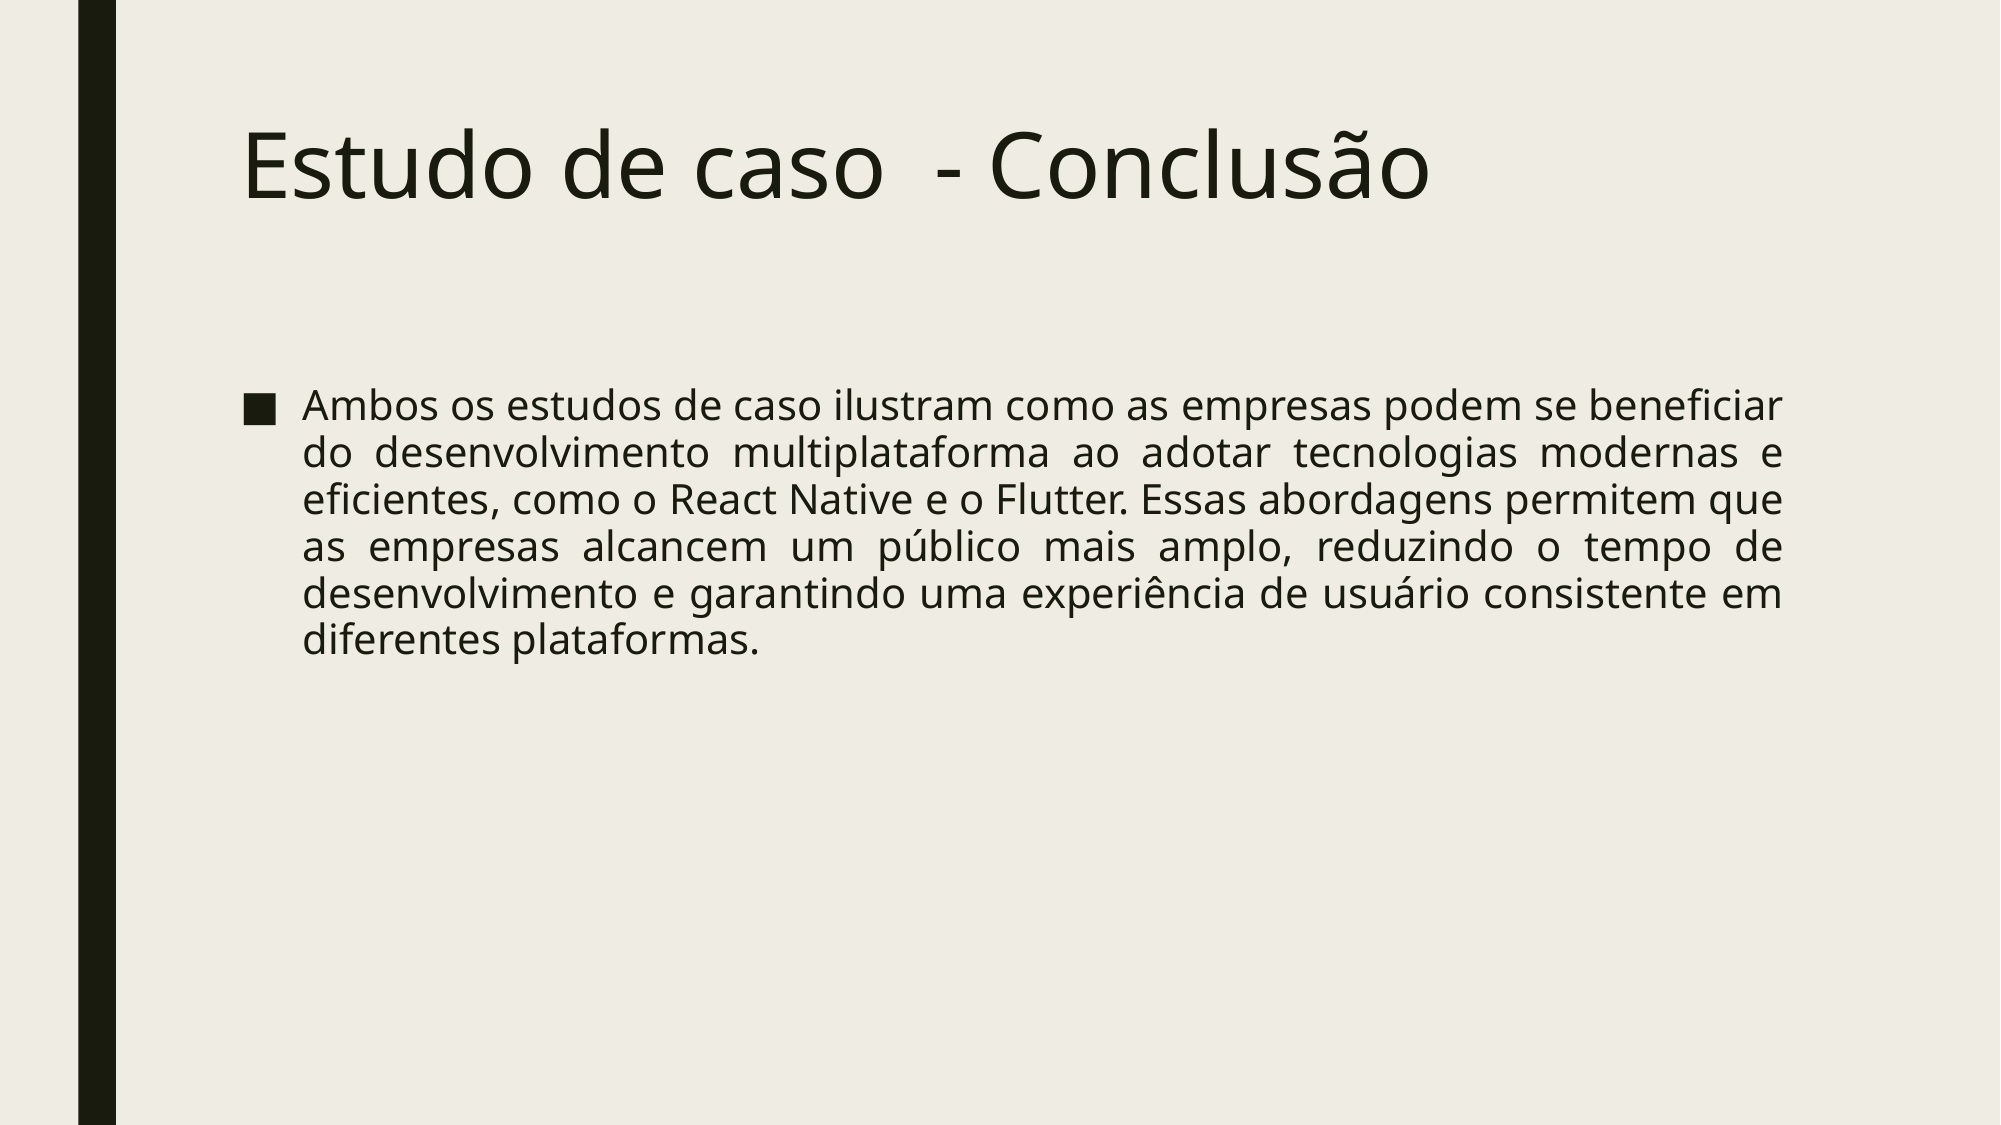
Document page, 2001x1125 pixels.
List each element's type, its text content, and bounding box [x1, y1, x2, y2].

list Ambos os estudos de caso ilustram como as empresas podem se beneficiar do desenvolvimento multiplataforma ao adotar tecnologias modernas e eficientes, como o React Native e o Flutter. Essas abordagens permitem que as empresas alcancem um público mais amplo, reduzindo o tempo de desenvolvimento e garantindo uma experiência de usuário consistente em diferentes plataformas. [225, 375, 1800, 963]
title Estudo de caso - Conclusão [225, 112, 1800, 357]
